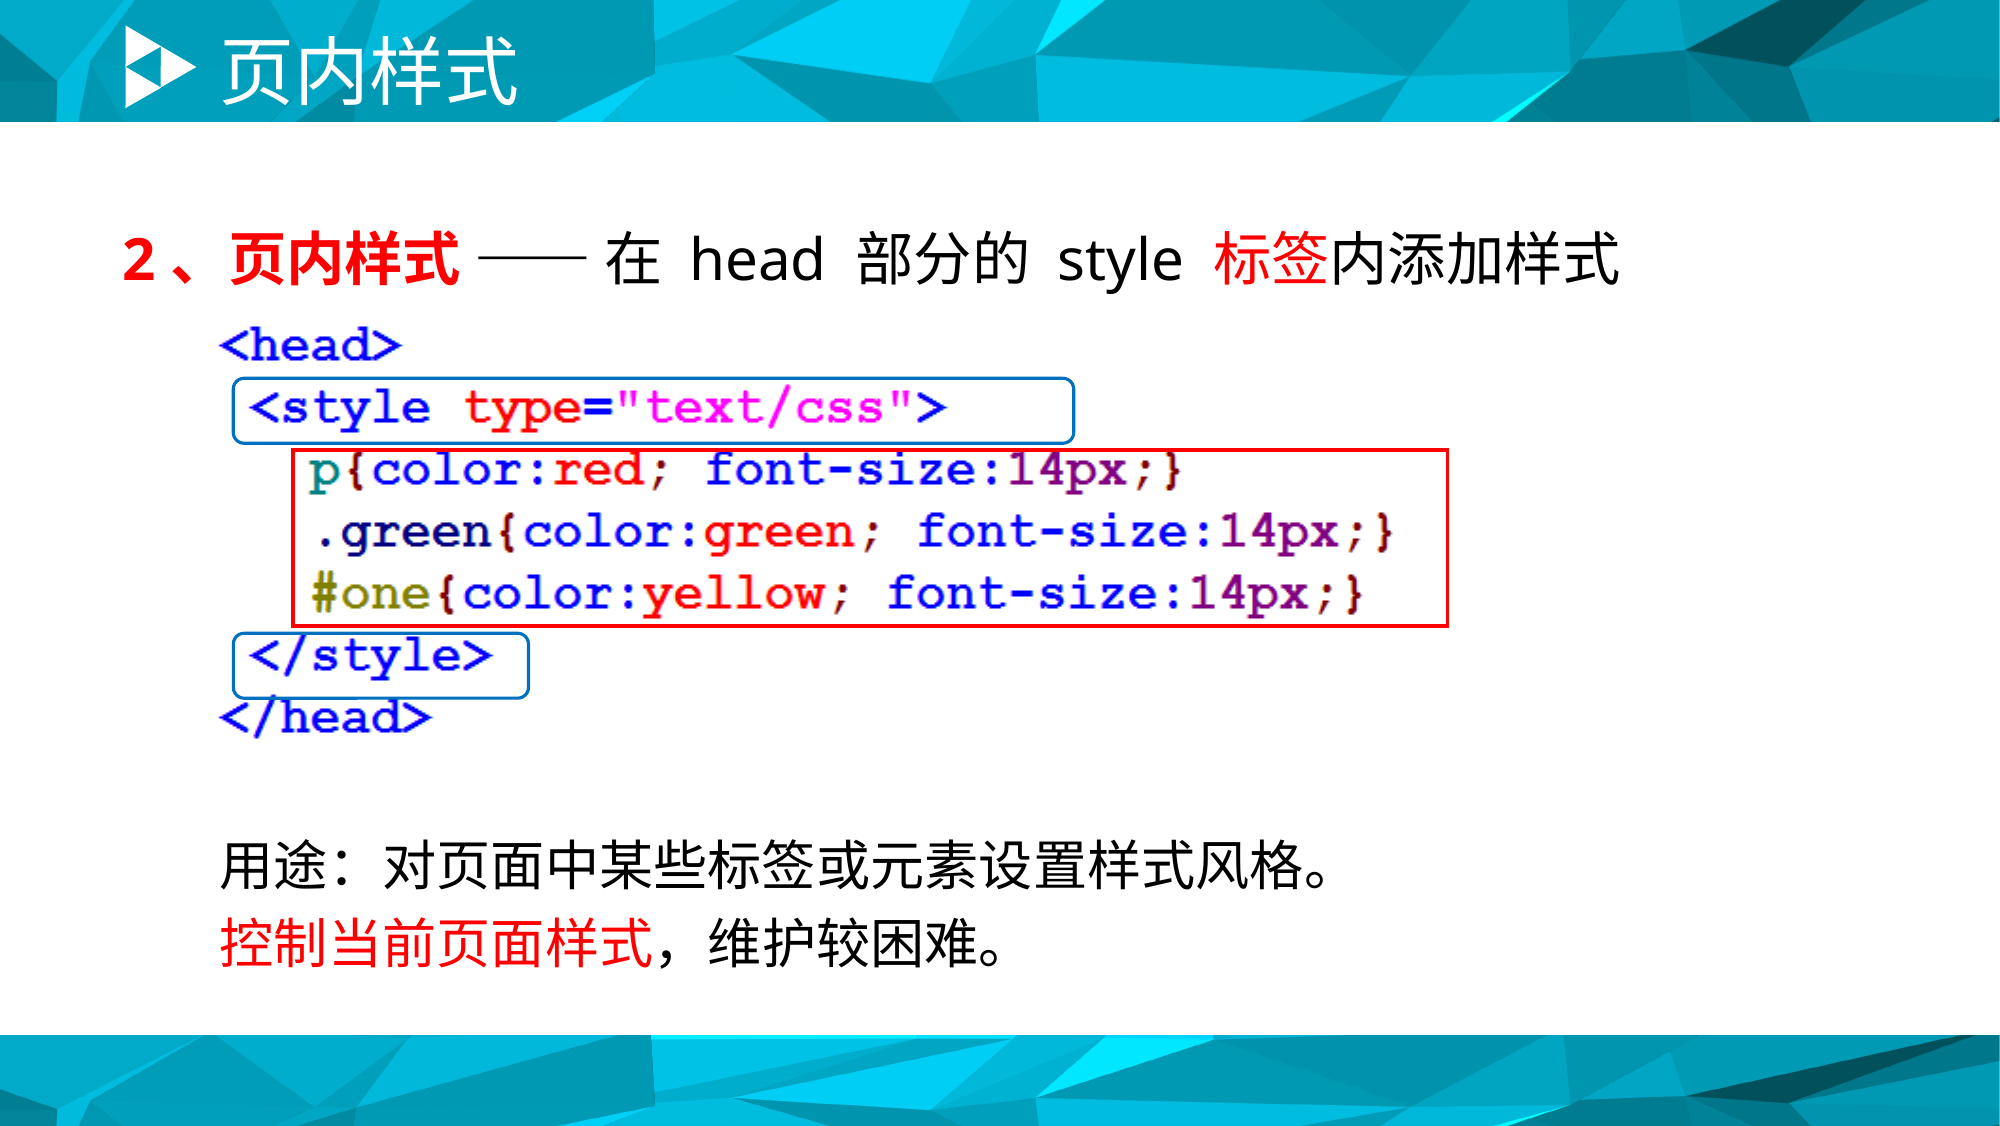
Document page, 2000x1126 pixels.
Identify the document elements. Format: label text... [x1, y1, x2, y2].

title 页内样式 [201, 24, 1927, 127]
list 2、页内样式 —— 在 head 部分的 style 标签内添加样式 [104, 178, 1927, 978]
text_box 用途：对页面中某些标签或元素设置样式风格。 控制当前页面样式，维护较困难。 [201, 822, 1612, 983]
picture [0, 1035, 2000, 1126]
picture [201, 307, 1408, 757]
picture [0, 0, 2000, 122]
text_box [1408, 449, 1449, 627]
